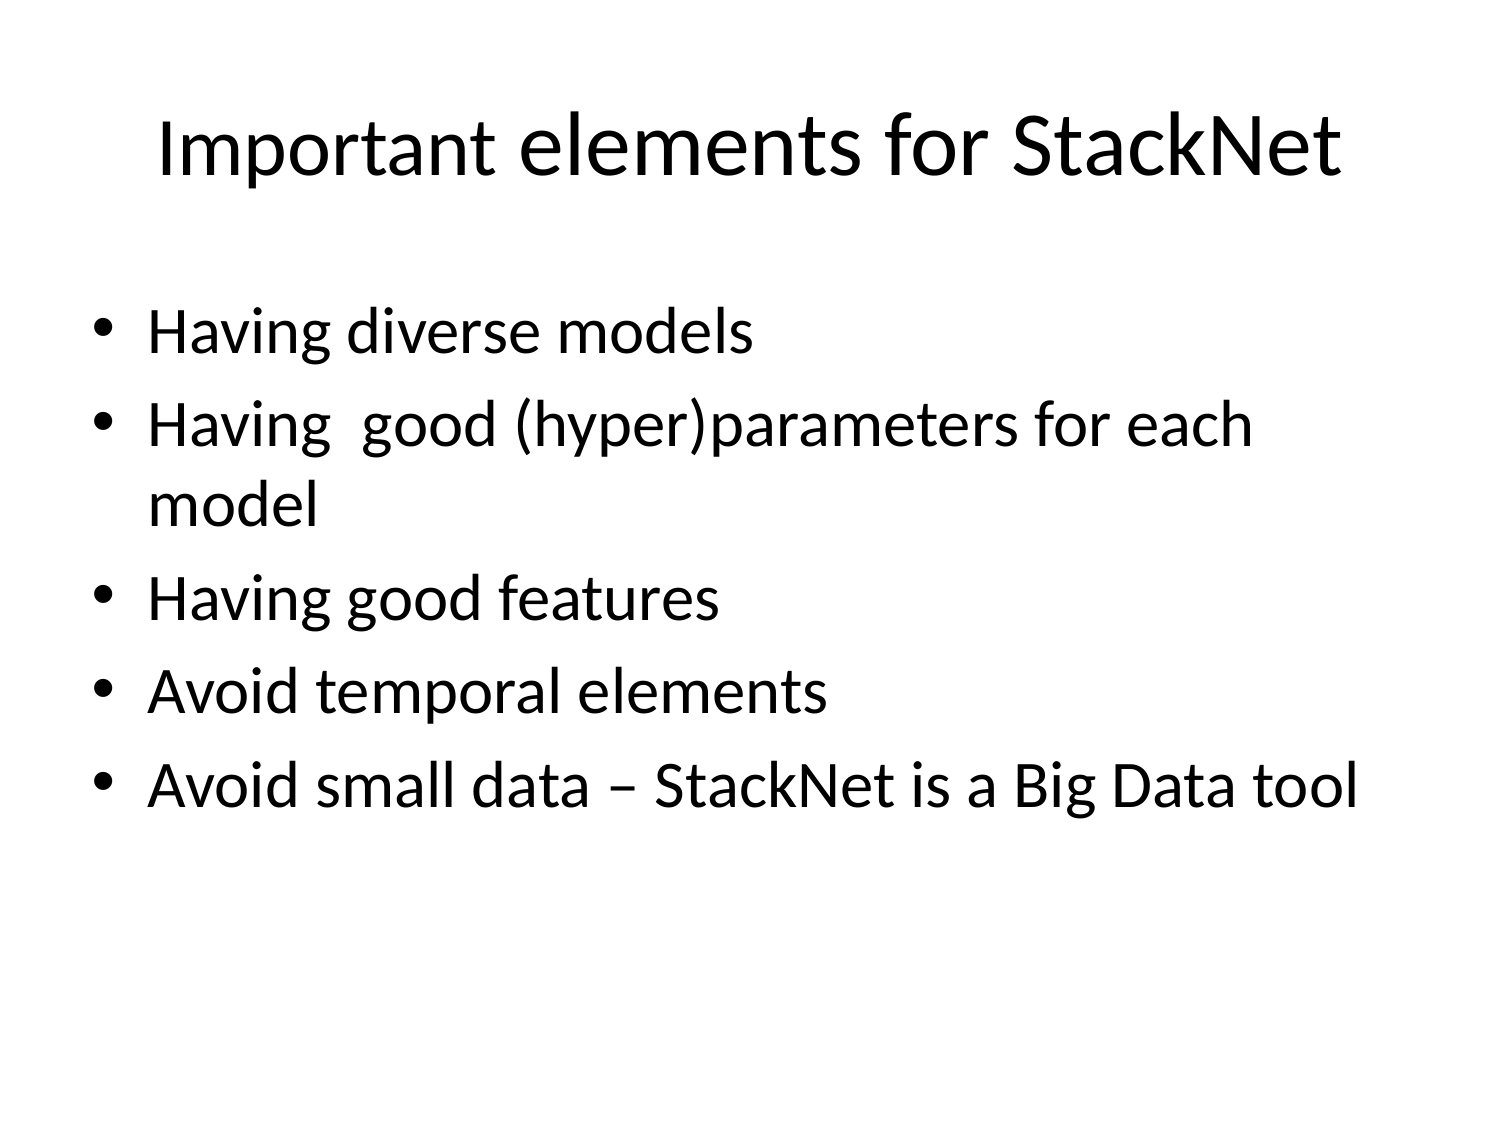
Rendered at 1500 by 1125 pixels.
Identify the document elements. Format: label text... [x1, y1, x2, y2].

title Important elements for StackNet [75, 45, 1425, 233]
list Having diverse models Having good (hyper)parameters for each model Having good features Avoid temporal elements Avoid small data – StackNet is a Big Data tool [76, 278, 1427, 1022]
